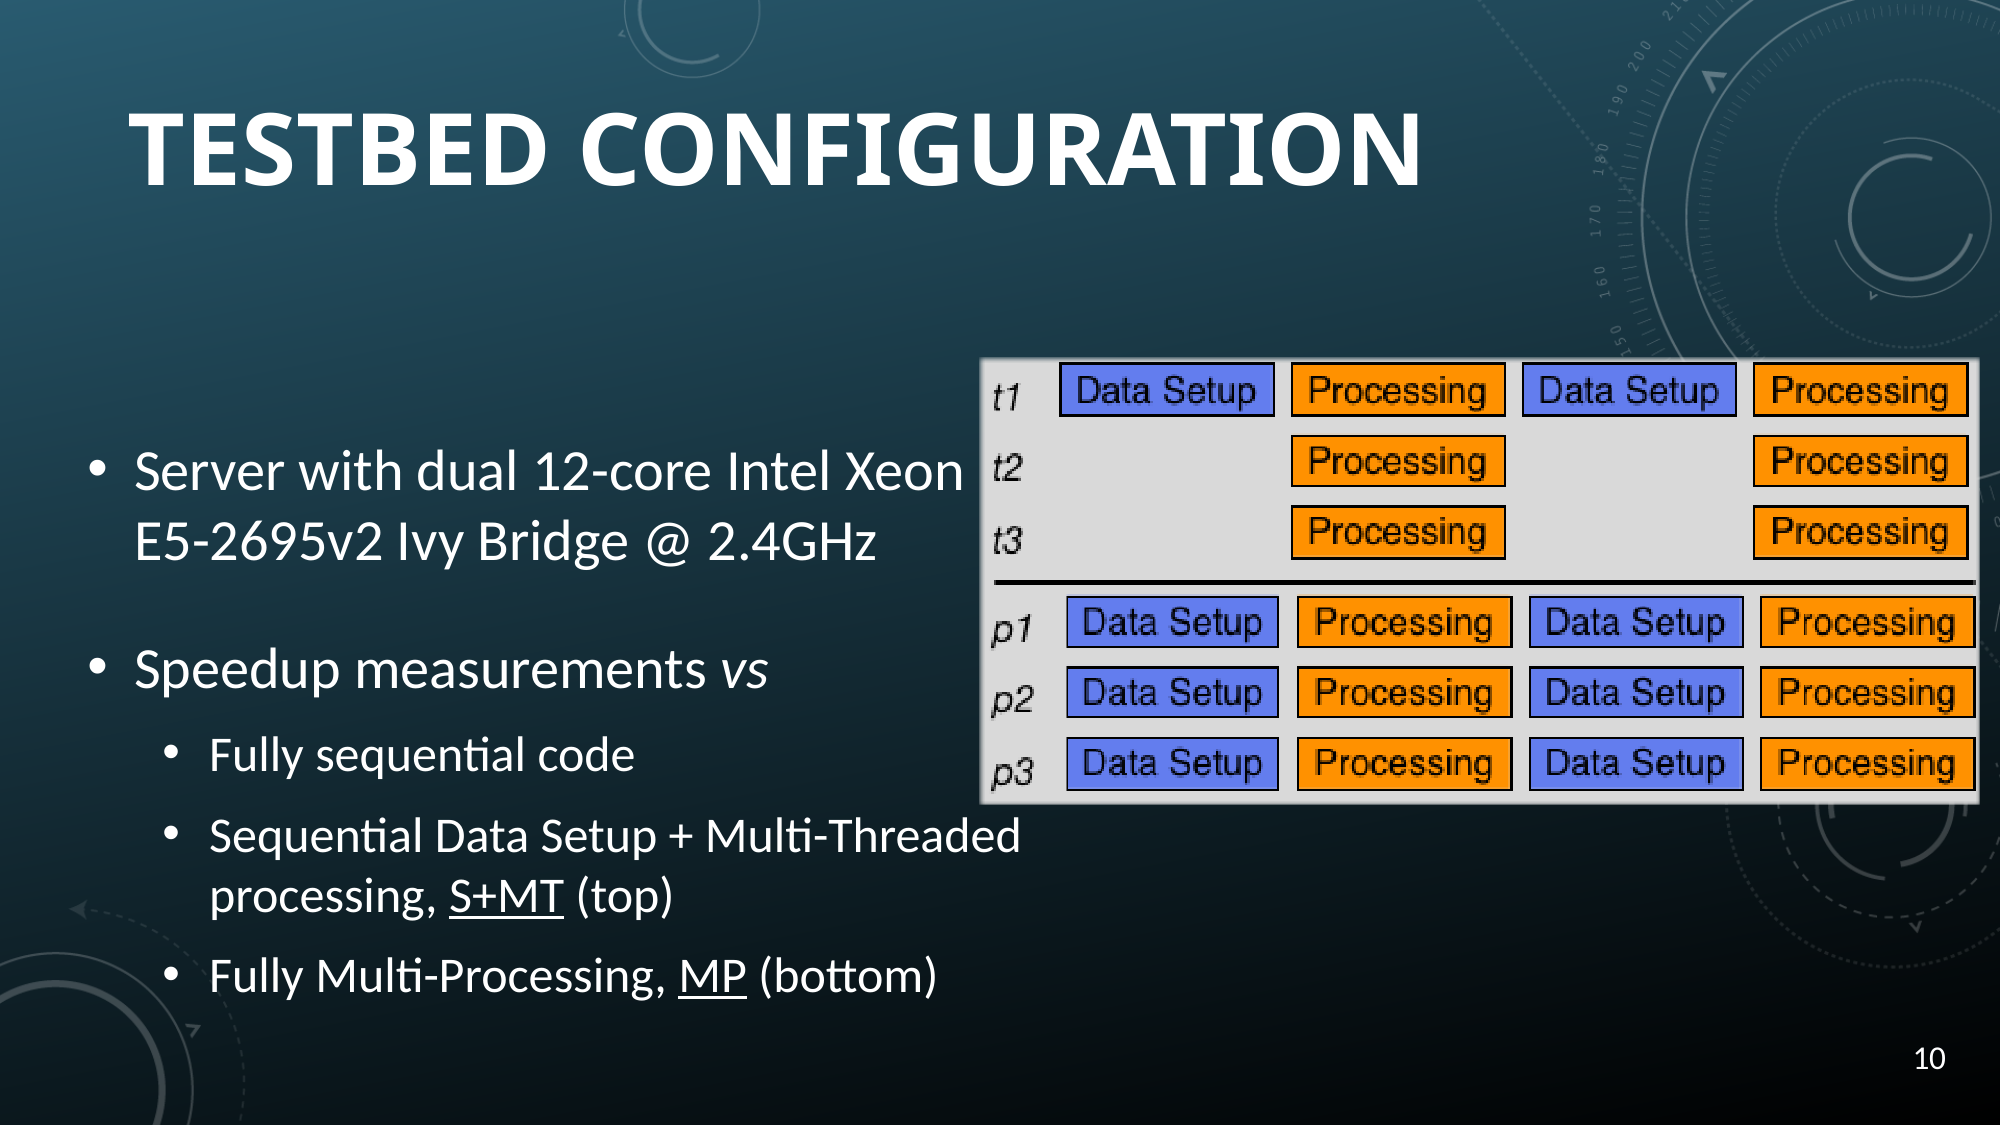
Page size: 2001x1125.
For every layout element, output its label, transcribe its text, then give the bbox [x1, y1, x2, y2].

slide_number 10 [1870, 1025, 1961, 1087]
picture [0, 0, 2000, 1125]
list Server with dual 12-core Intel Xeon E5-2695v2 Ivy Bridge @ 2.4GHz Speedup measurements vs Fully sequential code Sequential Data Setup + Multi-Threaded processing, S+MT (top) Fully Multi-Processing, MP (bottom) [72, 309, 1041, 1125]
title Testbed Configuration [112, 26, 1775, 266]
